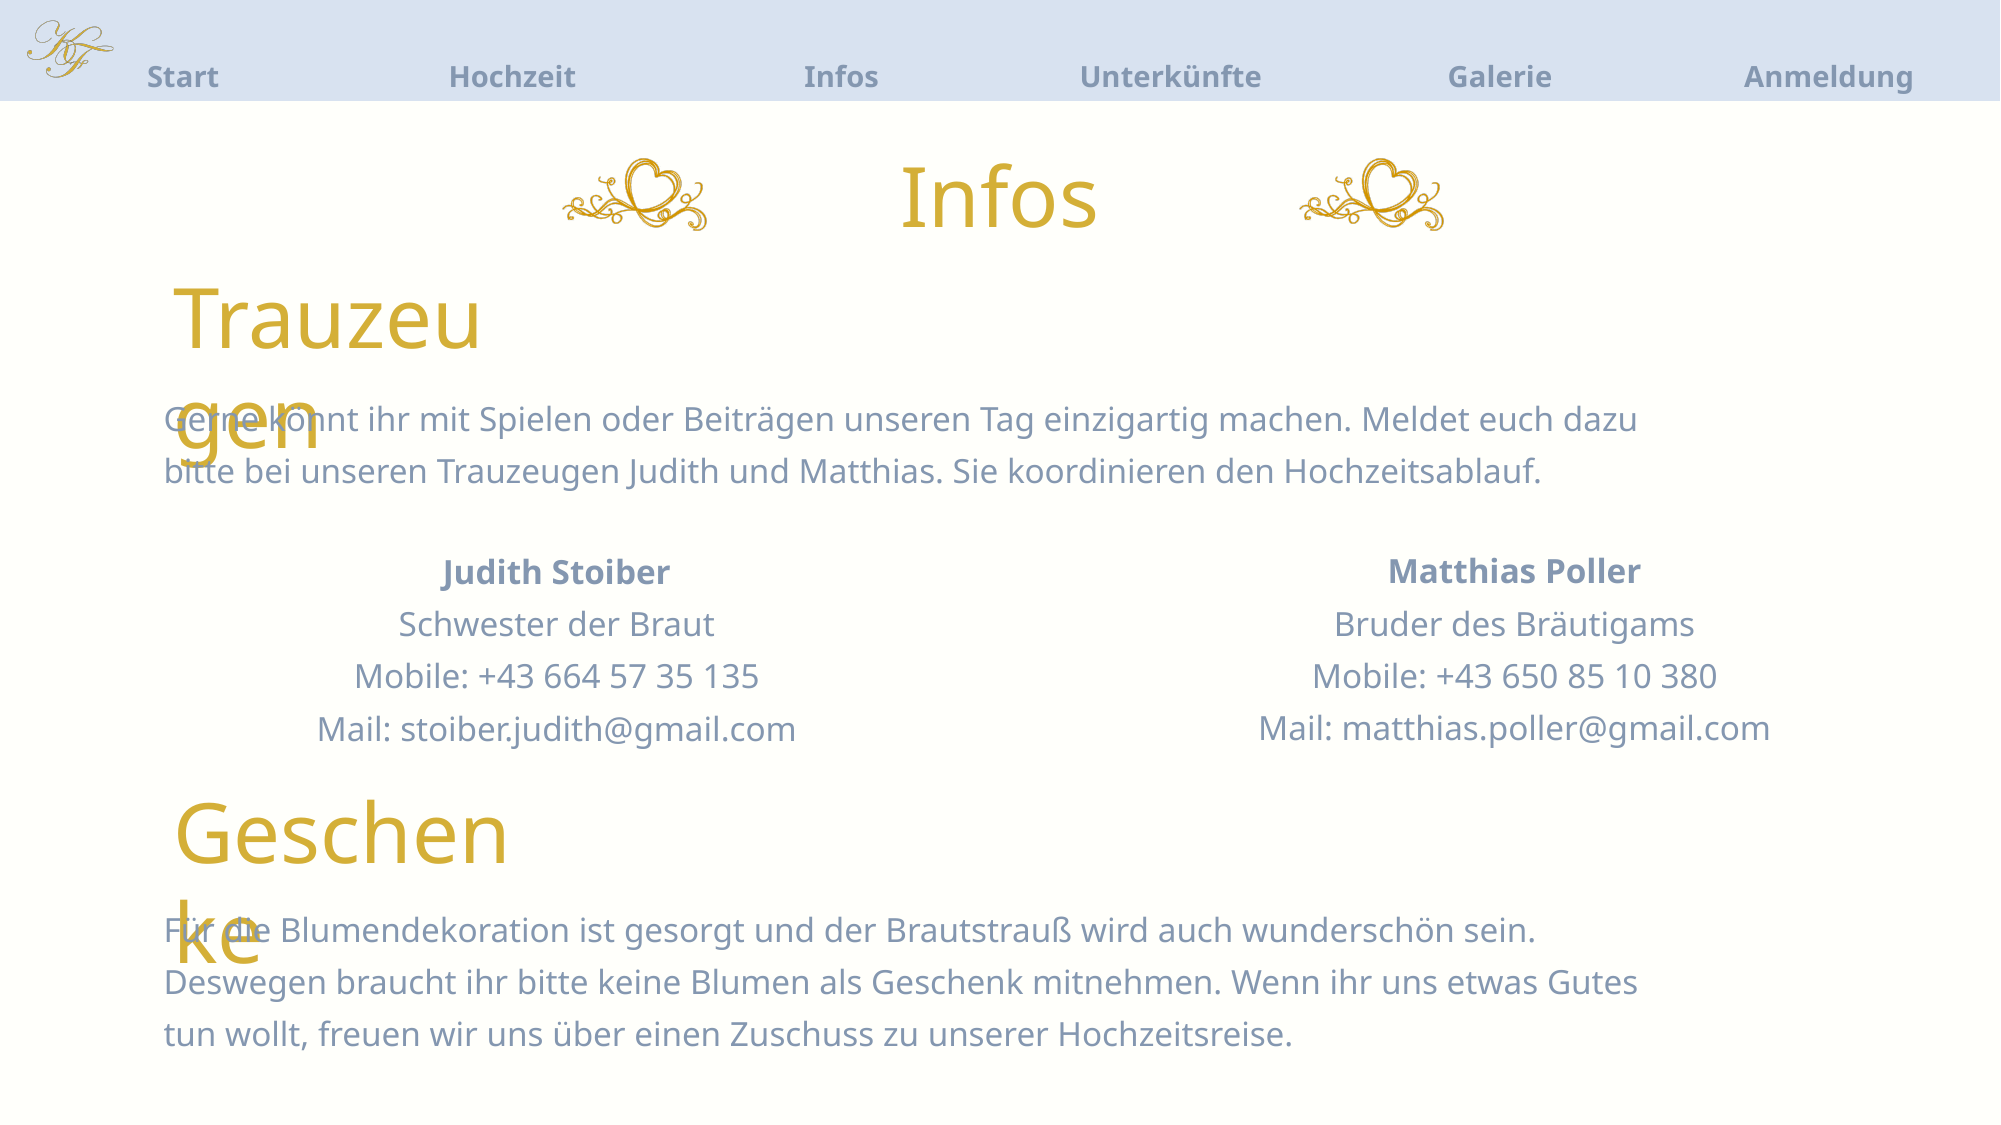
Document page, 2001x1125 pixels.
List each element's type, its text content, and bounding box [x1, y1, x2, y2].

text_box Trauzeugen [158, 257, 549, 356]
text_box Anmeldung [1716, 50, 1943, 101]
text_box Infos [734, 136, 1266, 252]
text_box Matthias Poller Bruder des Bräutigams Mobile: +43 650 85 10 380 Mail: matthias.poller@gmail.com [1087, 509, 1943, 755]
text_box Geschenke [158, 772, 549, 867]
text_box Start [70, 50, 297, 101]
text_box Judith Stoiber Schwester der Braut Mobile: +43 664 57 35 135 Mail: stoiber.judith@gmail.com [114, 509, 1000, 756]
text_box Unterkünfte [1057, 50, 1284, 101]
text_box [0, 0, 2000, 102]
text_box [27, 18, 113, 83]
text_box Gerne könnt ihr mit Spielen oder Beiträgen unseren Tag einzigartig machen. Meldet euch dazu bitte bei unseren Trauzeugen Judith und Matthias. Sie koordinieren den Hochzeitsablauf. [133, 356, 1734, 498]
text_box Infos [728, 50, 955, 101]
picture [1285, 151, 1458, 238]
text_box Hochzeit [399, 50, 626, 101]
picture [548, 151, 721, 238]
text_box Für die Blumendekoration ist gesorgt und der Brautstrauß wird auch wunderschön sein. Deswegen braucht ihr bitte keine Blumen als Geschenk mitnehmen. Wenn ihr uns etwas Gutes tun wollt, freuen wir uns über einen Zuschuss zu unserer Hochzeitsreise. [133, 867, 1734, 1061]
text_box Galerie [1386, 50, 1614, 101]
